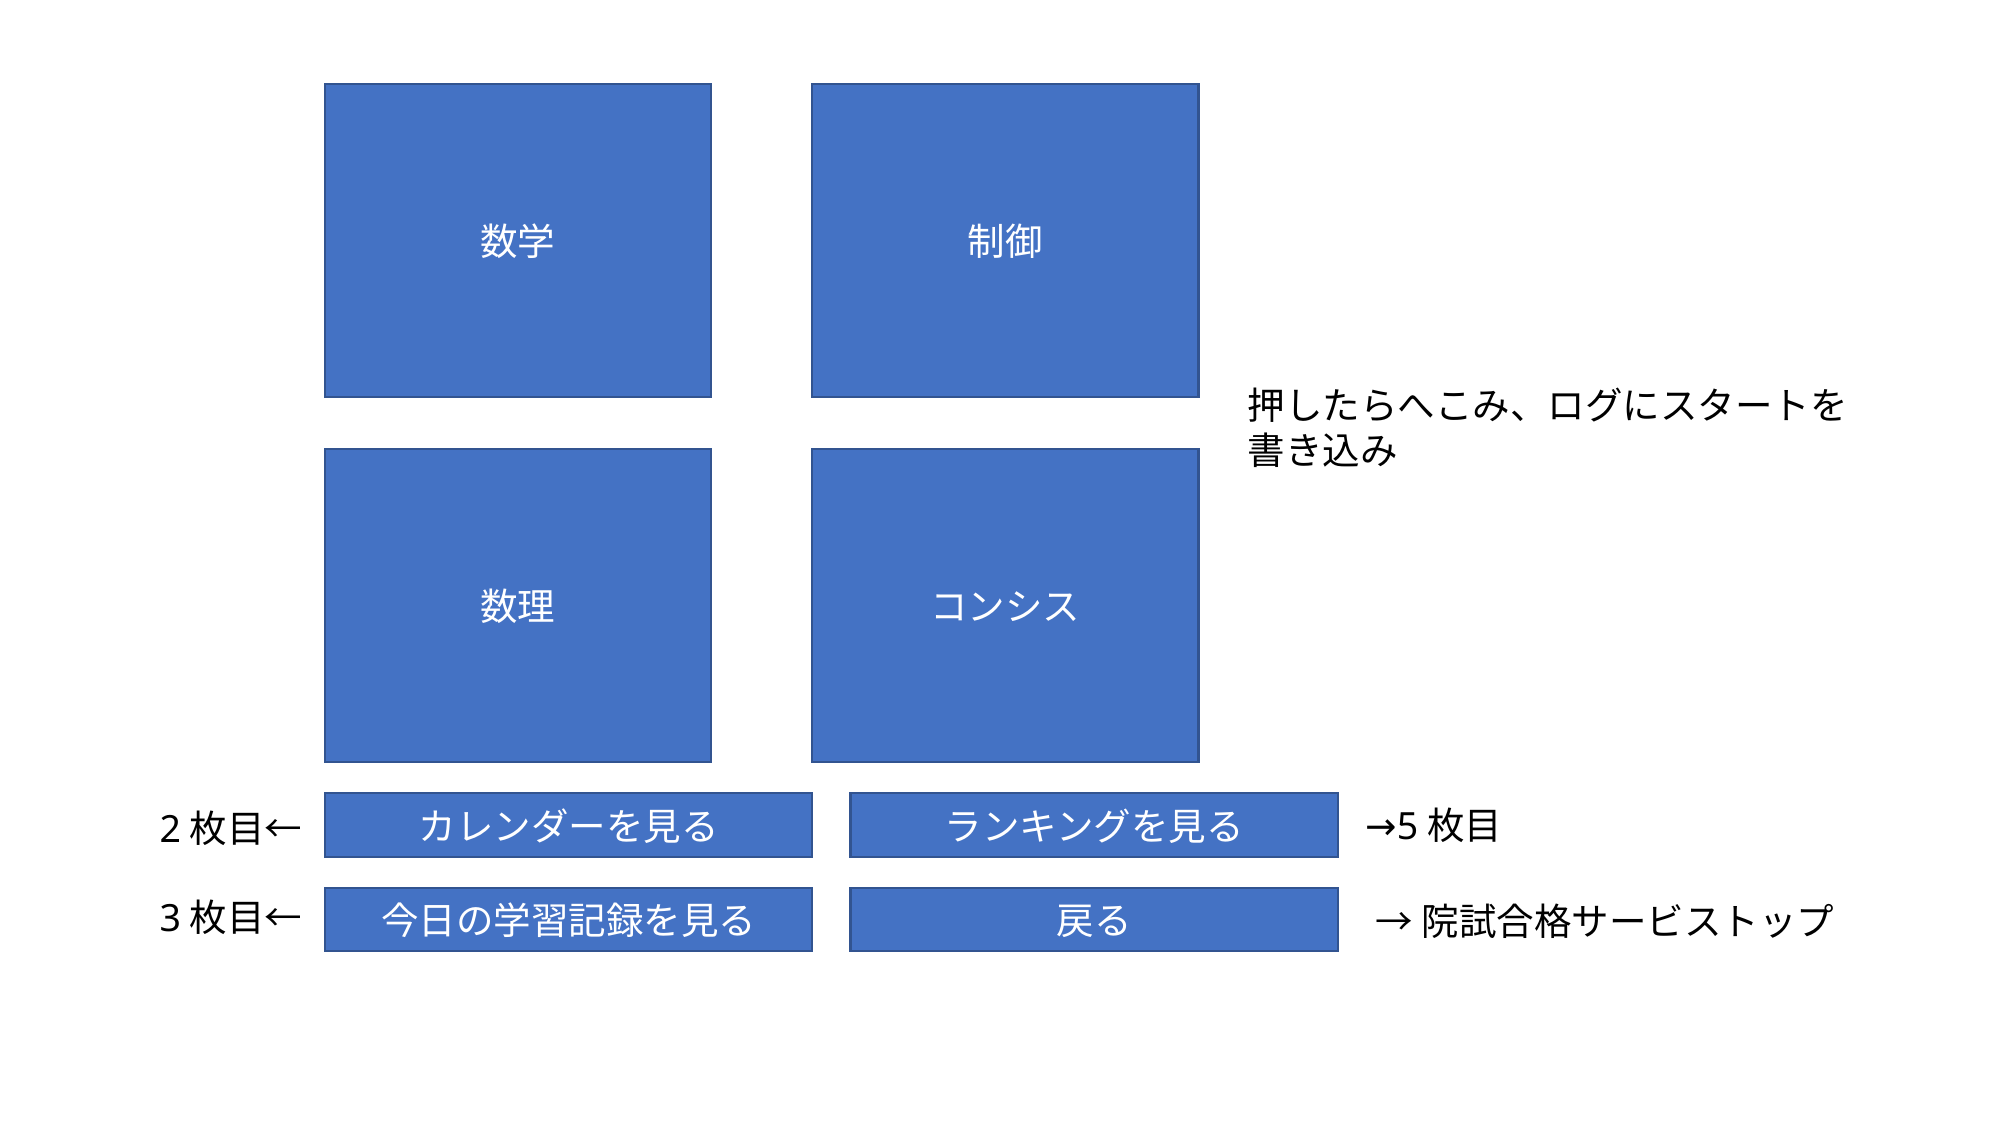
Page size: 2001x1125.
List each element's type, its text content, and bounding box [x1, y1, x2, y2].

text_box 戻る [849, 887, 1339, 952]
text_box カレンダーを見る [324, 792, 813, 858]
text_box 今日の学習記録を見る [324, 887, 813, 952]
text_box 押したらへこみ、ログにスタートを書き込み [1233, 374, 1875, 479]
text_box 3枚目← [144, 886, 428, 947]
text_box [324, 83, 1199, 763]
text_box →5枚目 [1350, 794, 1634, 855]
text_box →院試合格サービストップ [1360, 890, 1875, 951]
text_box ランキングを見る [849, 792, 1339, 858]
text_box 2枚目← [144, 797, 428, 858]
